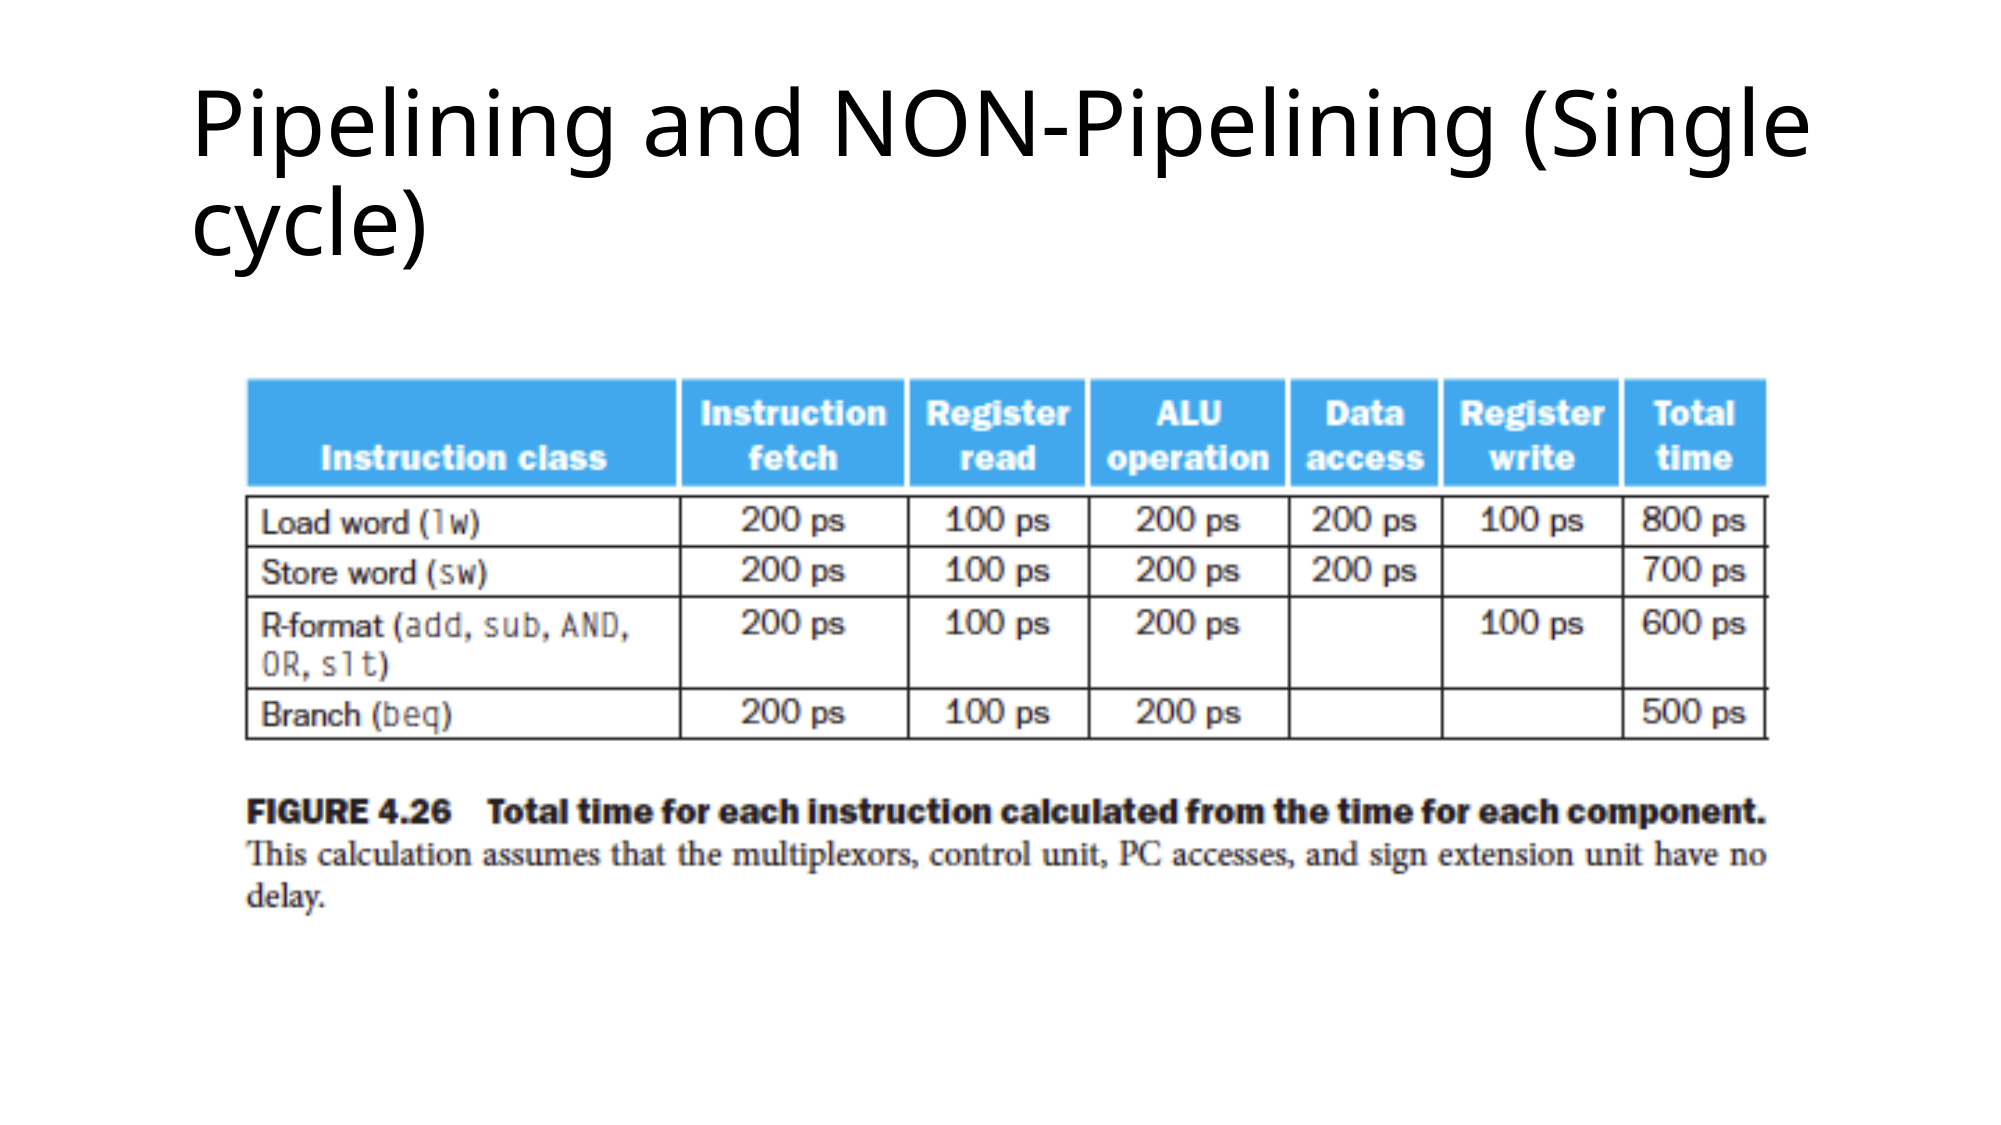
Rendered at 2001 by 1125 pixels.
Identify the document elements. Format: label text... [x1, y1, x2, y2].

title Pipelining and NON-Pipelining (Single cycle) [175, 106, 1901, 247]
picture [235, 365, 1781, 936]
